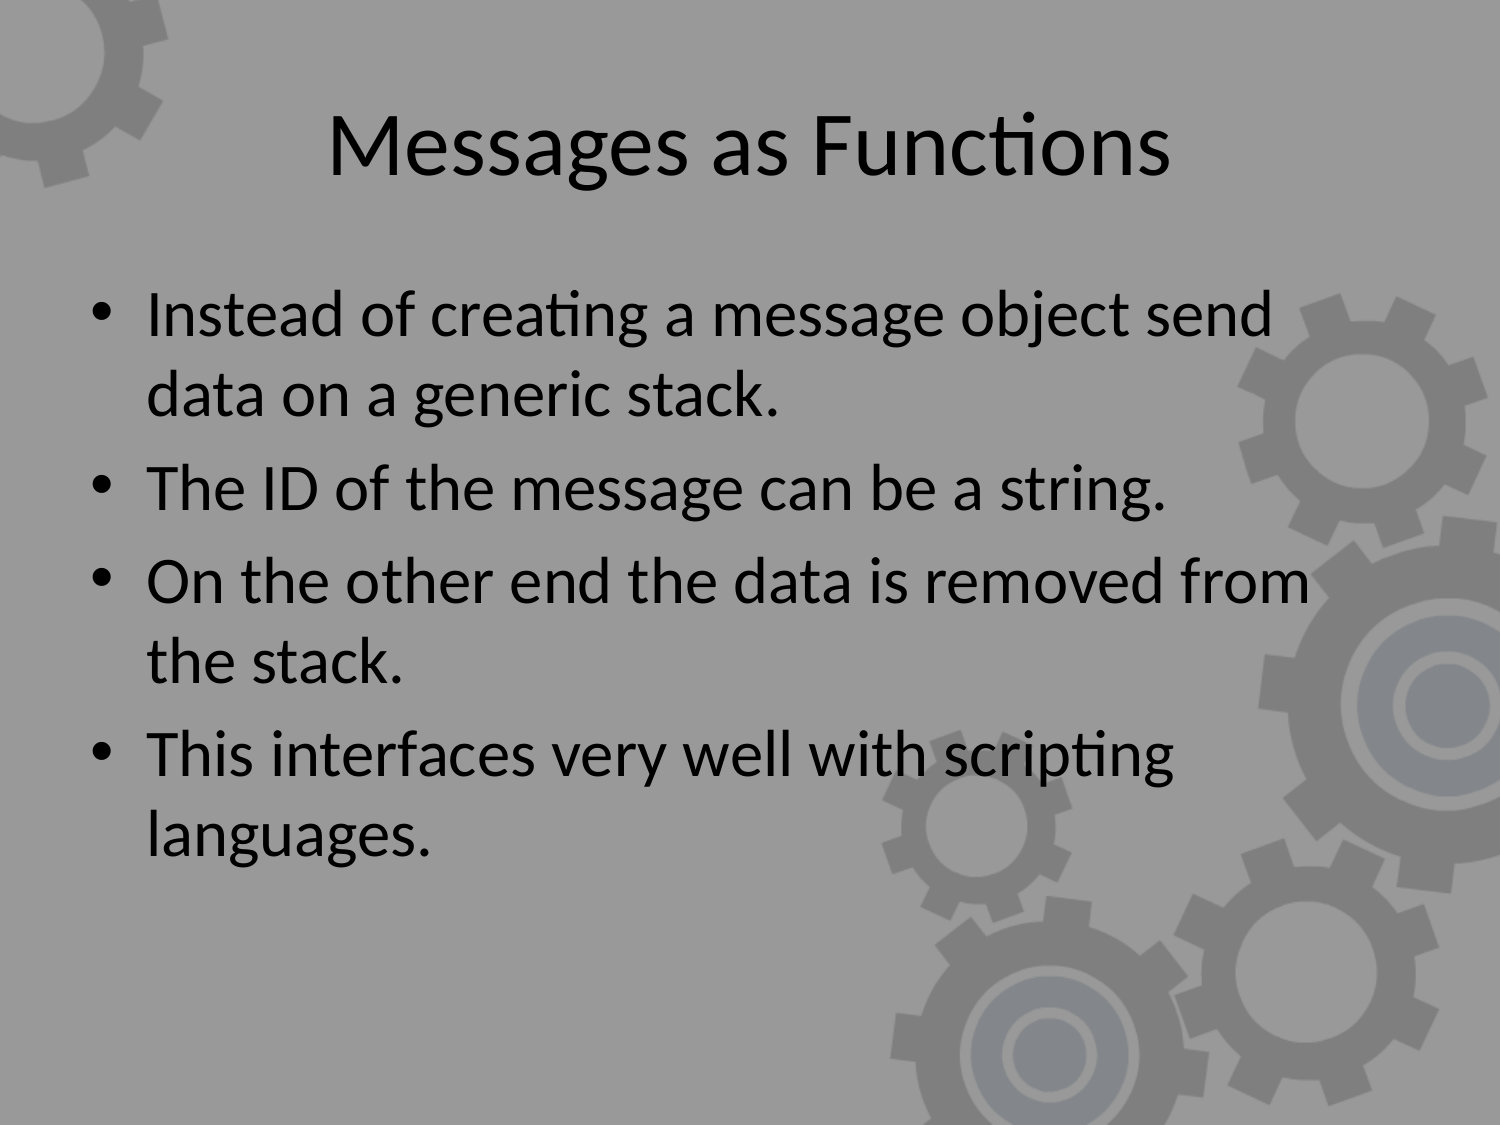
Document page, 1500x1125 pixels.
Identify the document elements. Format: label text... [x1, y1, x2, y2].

picture [0, 0, 1500, 1125]
title Messages as Functions [75, 45, 1425, 233]
list Instead of creating a message object send data on a generic stack. The ID of the message can be a string. On the other end the data is removed from the stack. This interfaces very well with scripting languages. [75, 262, 1425, 1005]
